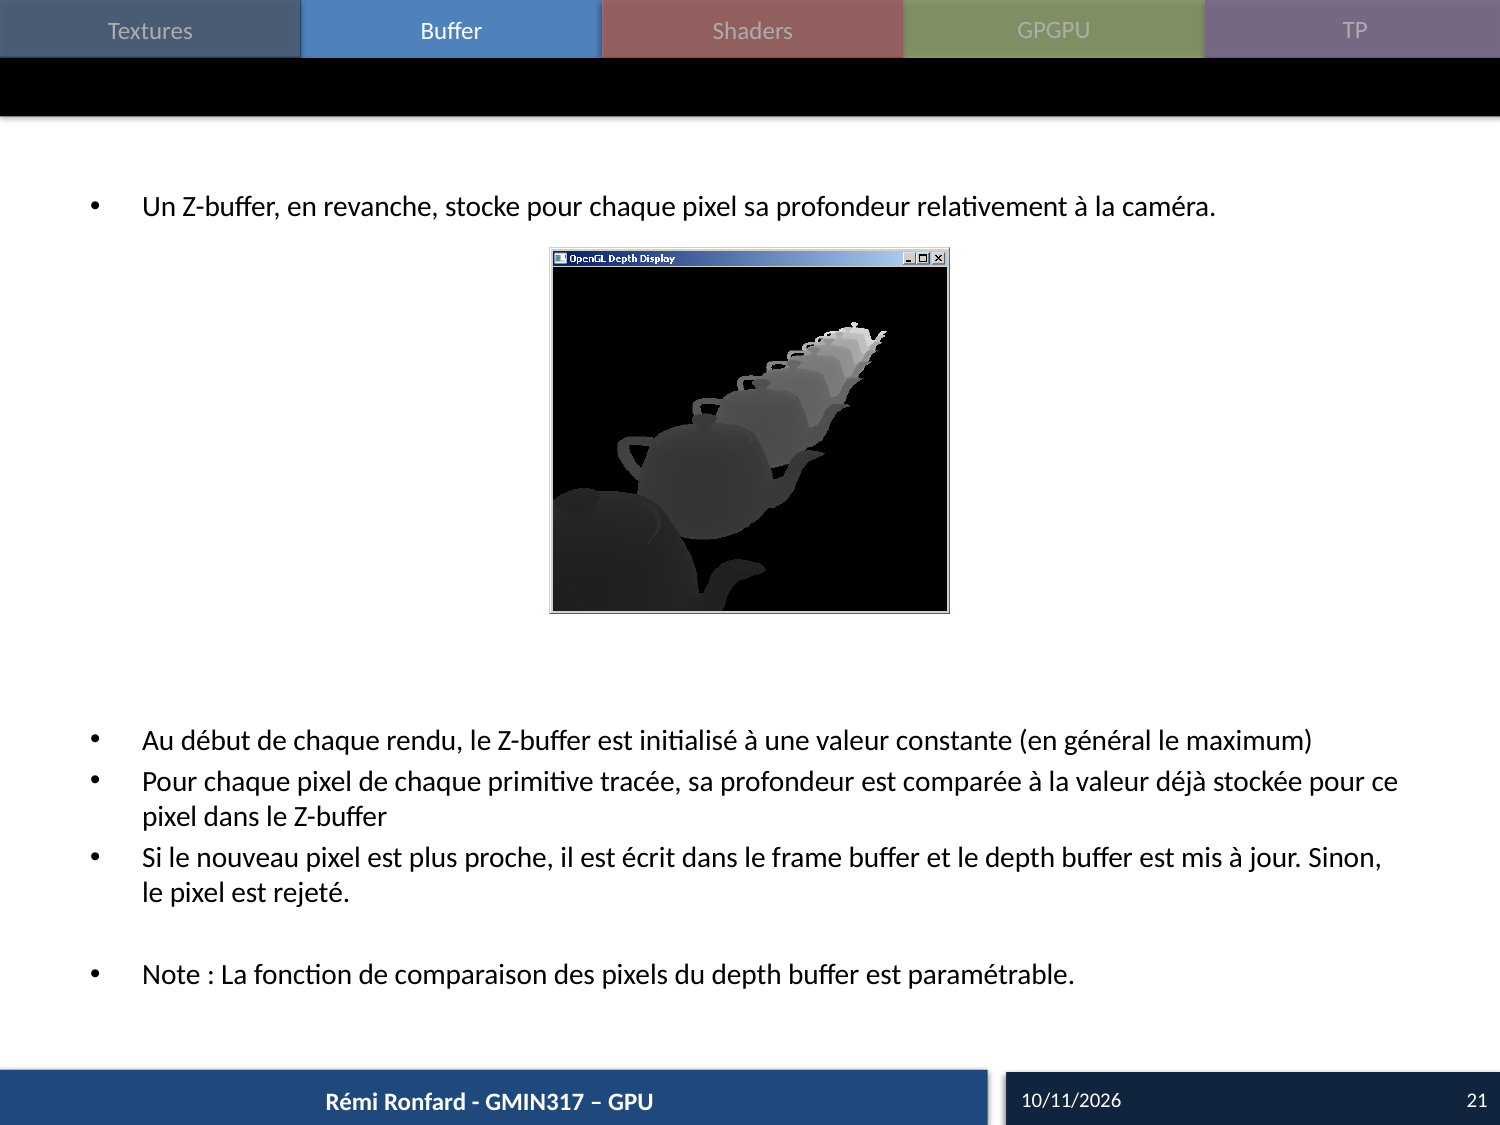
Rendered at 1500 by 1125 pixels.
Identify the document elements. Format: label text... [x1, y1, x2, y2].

footer Rémi Ronfard - GMIN317 – GPU [0, 1072, 988, 1125]
slide_number 21 [1153, 1071, 1500, 1125]
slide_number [1006, 1070, 1153, 1125]
picture [548, 246, 950, 614]
list Un Z-buffer, en revanche, stocke pour chaque pixel sa profondeur relativement à la caméra. Au début de chaque rendu, le Z-buffer est initialisé à une valeur constante (en général le maximum) Pour chaque pixel de chaque primitive tracée, sa profondeur est comparée à la valeur déjà stockée pour ce pixel dans le Z-buffer Si le nouveau pixel est plus proche, il est écrit dans le frame buffer et le depth buffer est mis à jour. Sinon, le pixel est rejeté. Note : La fonction de comparaison des pixels du depth buffer est paramétrable. [75, 179, 1425, 1005]
